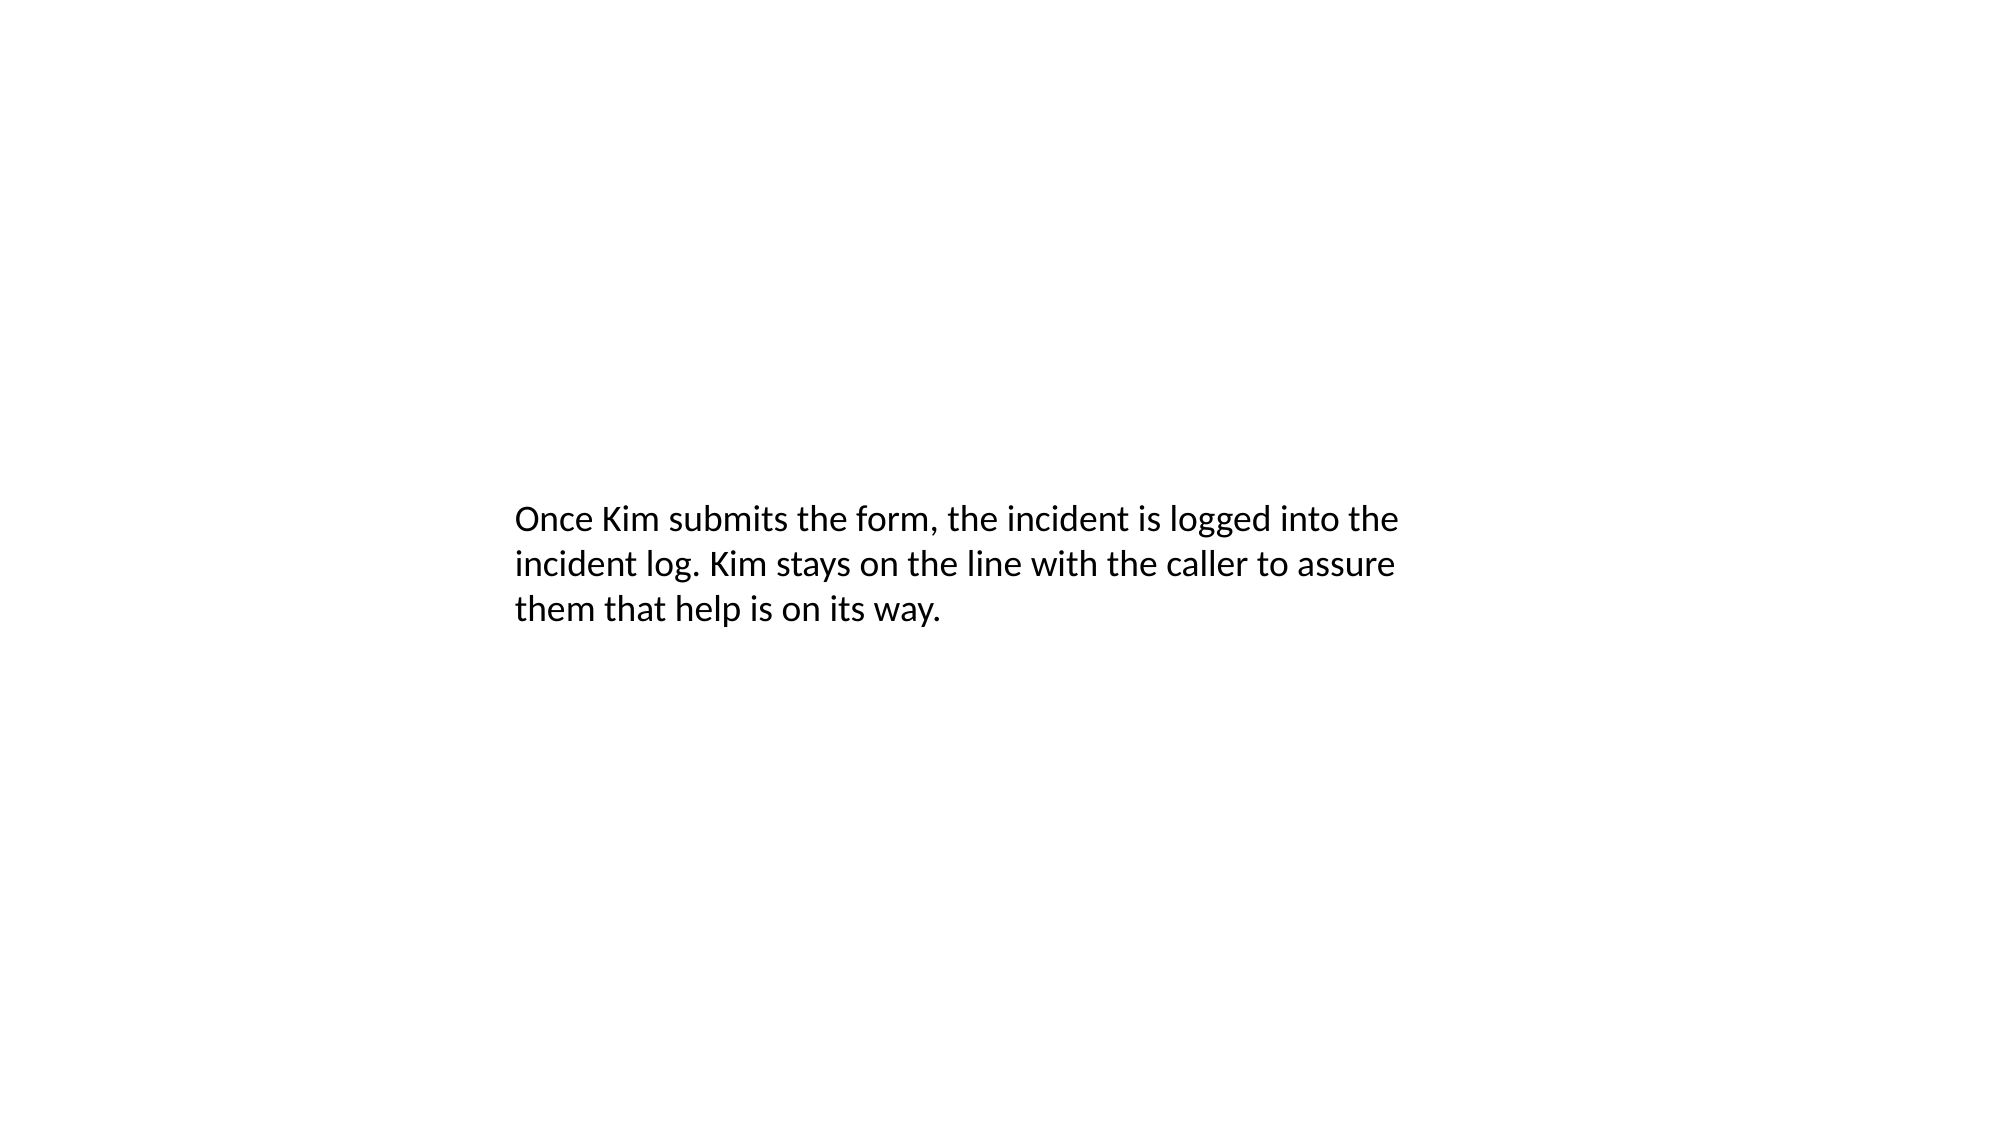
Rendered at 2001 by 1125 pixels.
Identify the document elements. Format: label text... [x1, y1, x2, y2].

text_box Once Kim submits the form, the incident is logged into the incident log. Kim stays on the line with the caller to assure them that help is on its way. [500, 486, 1500, 637]
